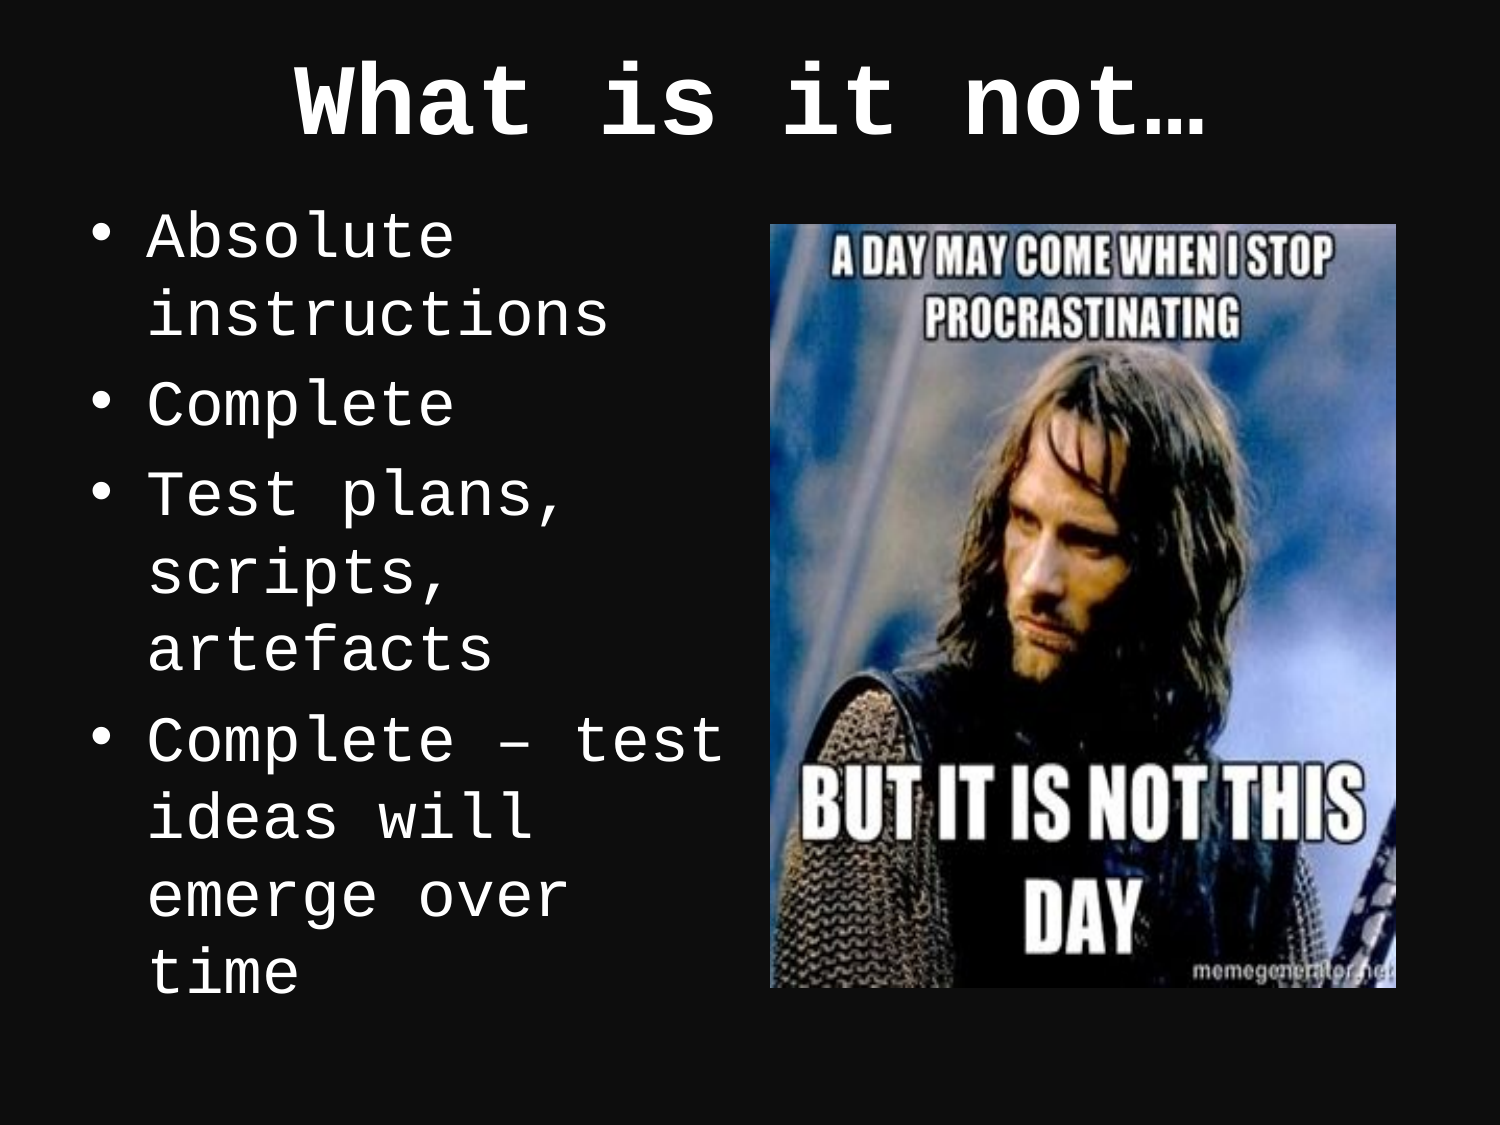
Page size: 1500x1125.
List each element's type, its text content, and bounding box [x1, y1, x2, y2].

title What is it not… [50, 24, 1450, 163]
picture [770, 224, 1397, 988]
list Absolute instructions Complete Test plans, scripts, artefacts Complete – test ideas will emerge over time [75, 185, 775, 1061]
